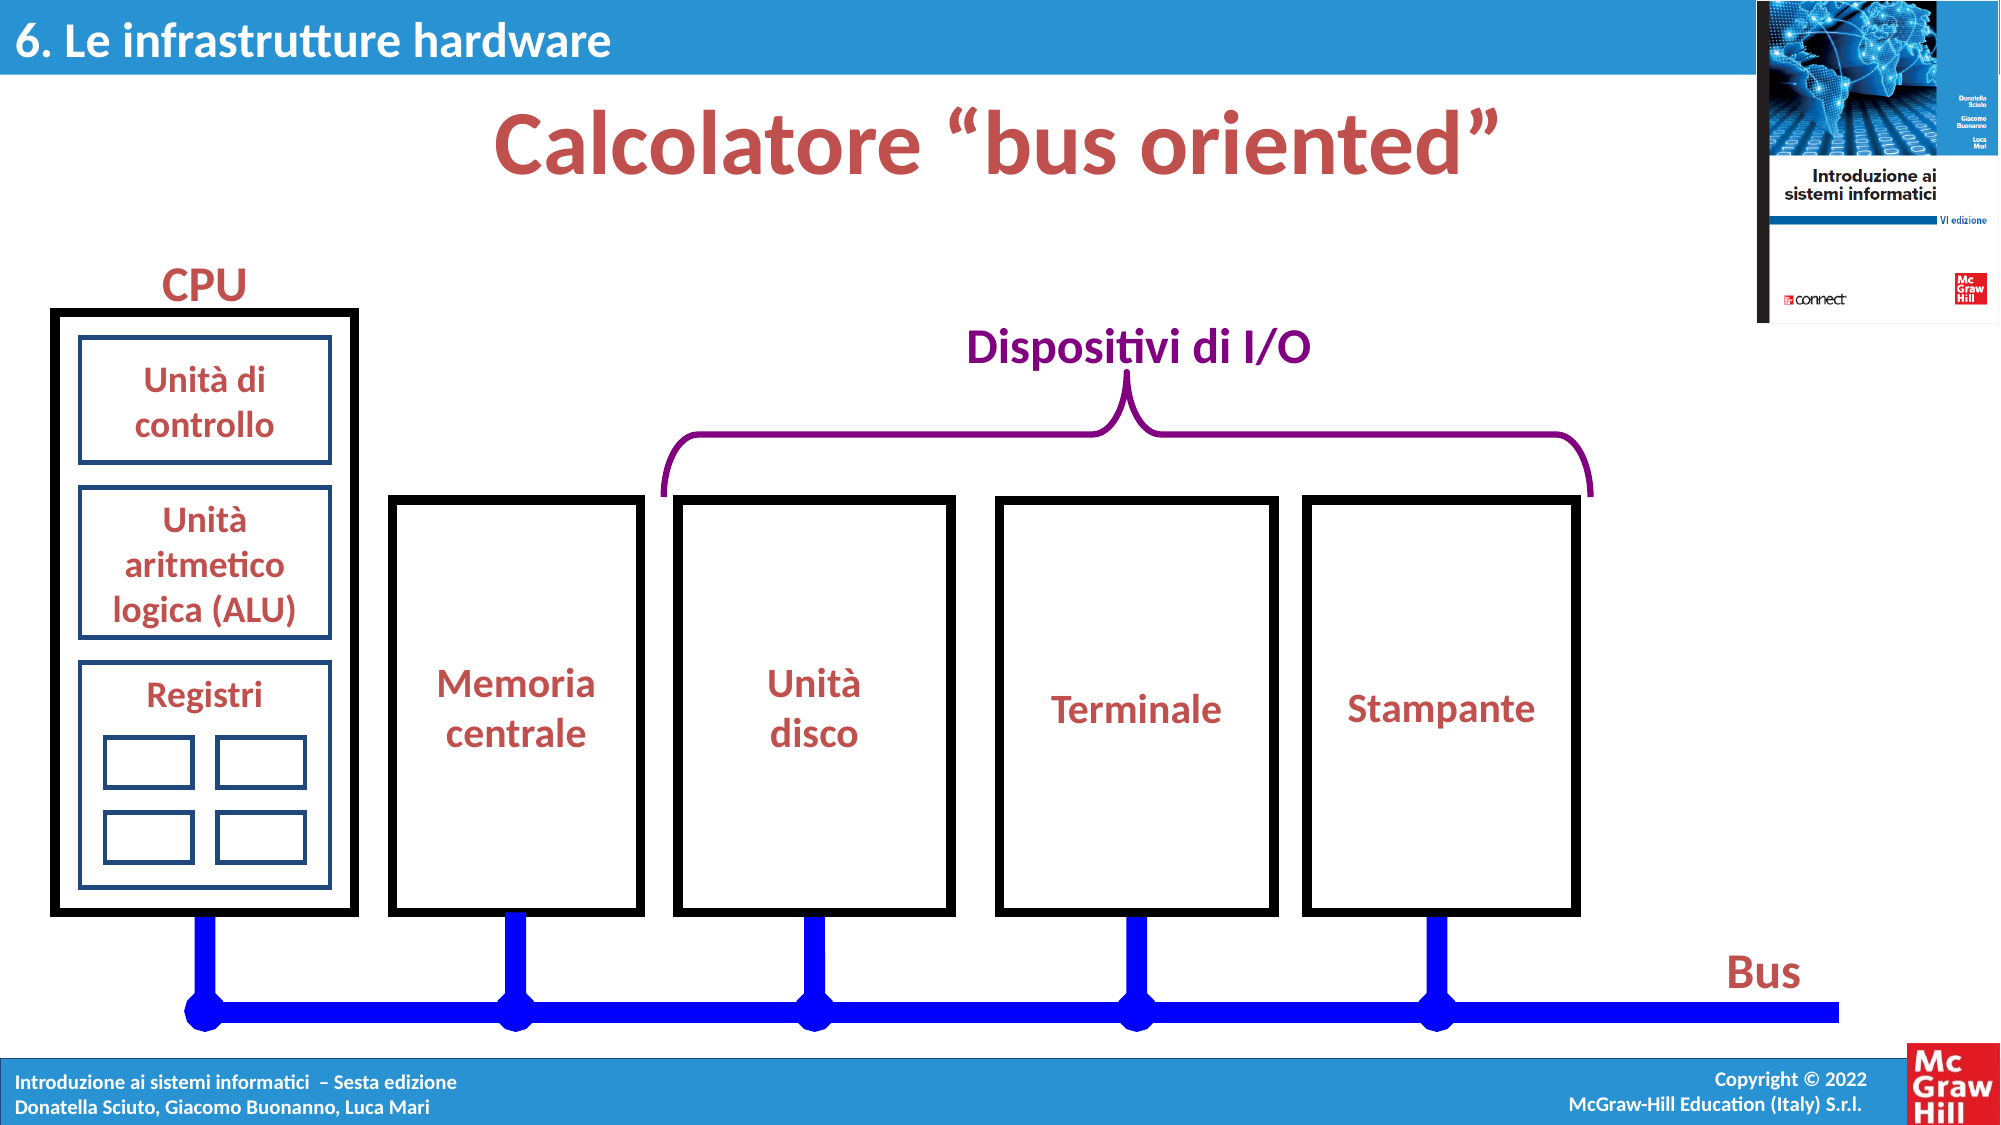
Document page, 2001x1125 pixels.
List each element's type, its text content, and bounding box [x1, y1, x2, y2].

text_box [54, 497, 1839, 1013]
title Calcolatore “bus oriented” [55, 82, 1945, 209]
picture [1907, 1043, 2000, 1125]
picture [1757, 1, 1998, 323]
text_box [54, 249, 355, 913]
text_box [663, 312, 1591, 1012]
picture [1852, 1, 1860, 7]
